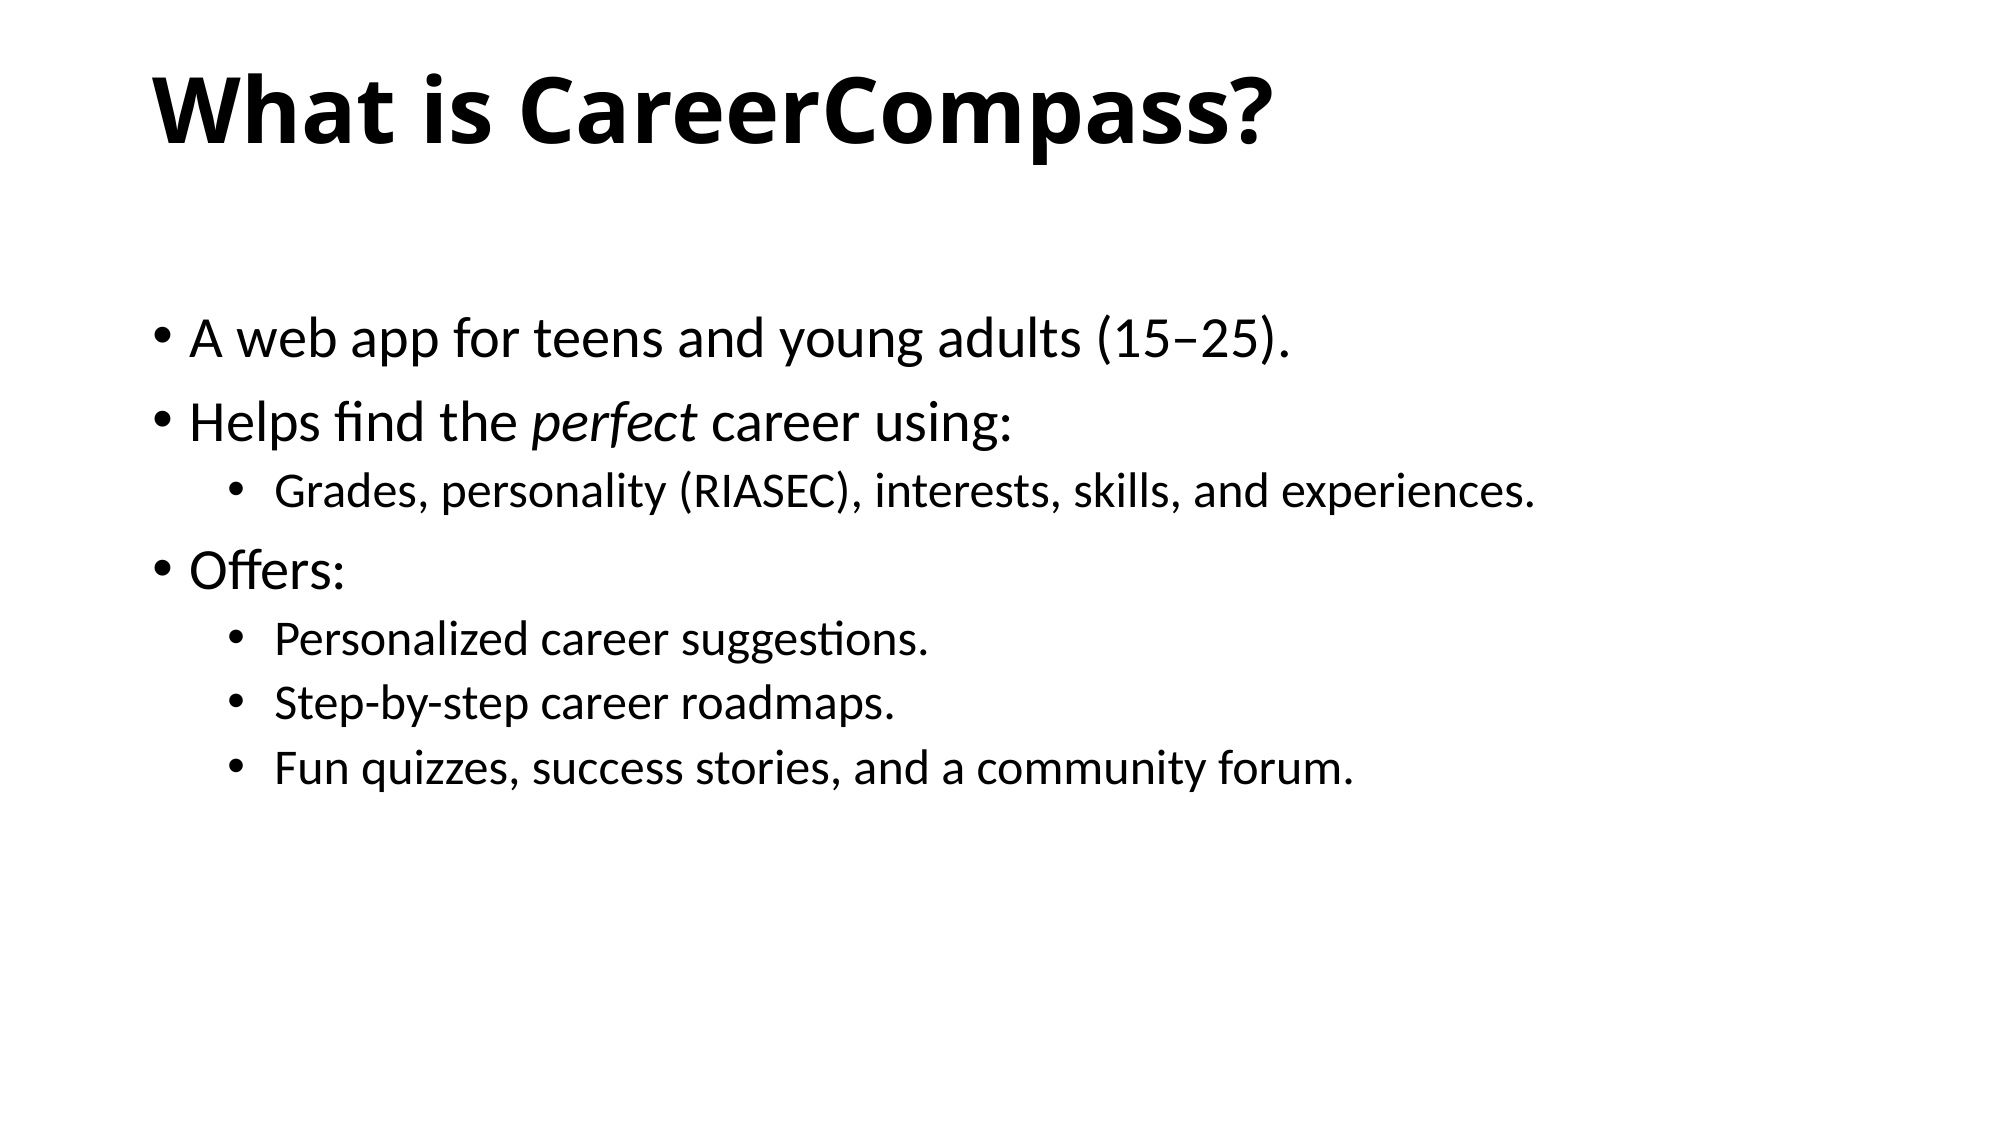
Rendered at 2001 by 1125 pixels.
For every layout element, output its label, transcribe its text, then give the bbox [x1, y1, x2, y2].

list A web app for teens and young adults (15–25). Helps find the perfect career using: Grades, personality (RIASEC), interests, skills, and experiences. Offers: Personalized career suggestions. Step-by-step career roadmaps. Fun quizzes, success stories, and a community forum. [137, 299, 1863, 1014]
title What is CareerCompass? [137, 59, 1863, 278]
